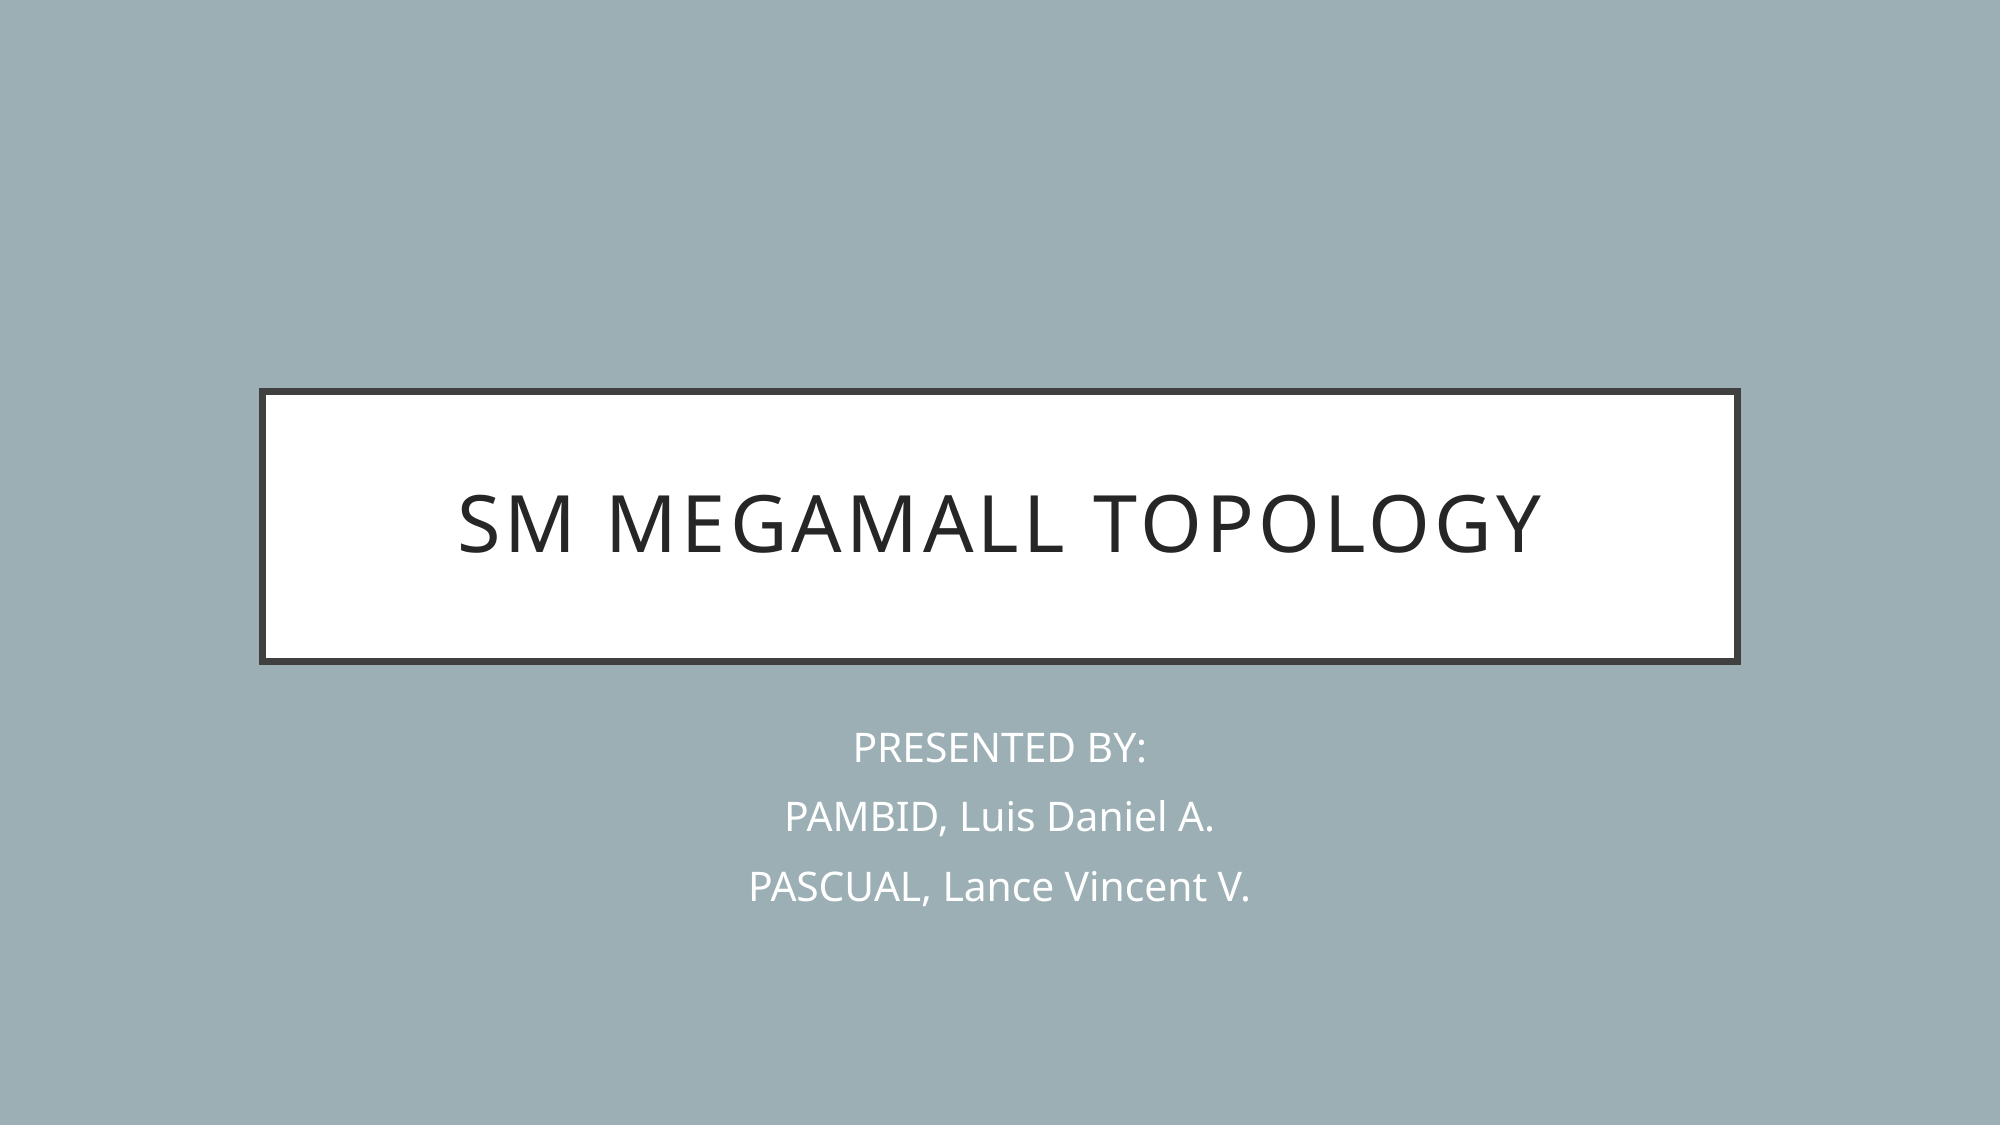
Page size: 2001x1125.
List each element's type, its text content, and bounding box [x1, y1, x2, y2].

subtitle PRESENTED BY: PAMBID, Luis Daniel A. PASCUAL, Lance Vincent V. [442, 713, 1558, 918]
title SM MEGAMALL TOPOLOGY [259, 388, 1741, 665]
